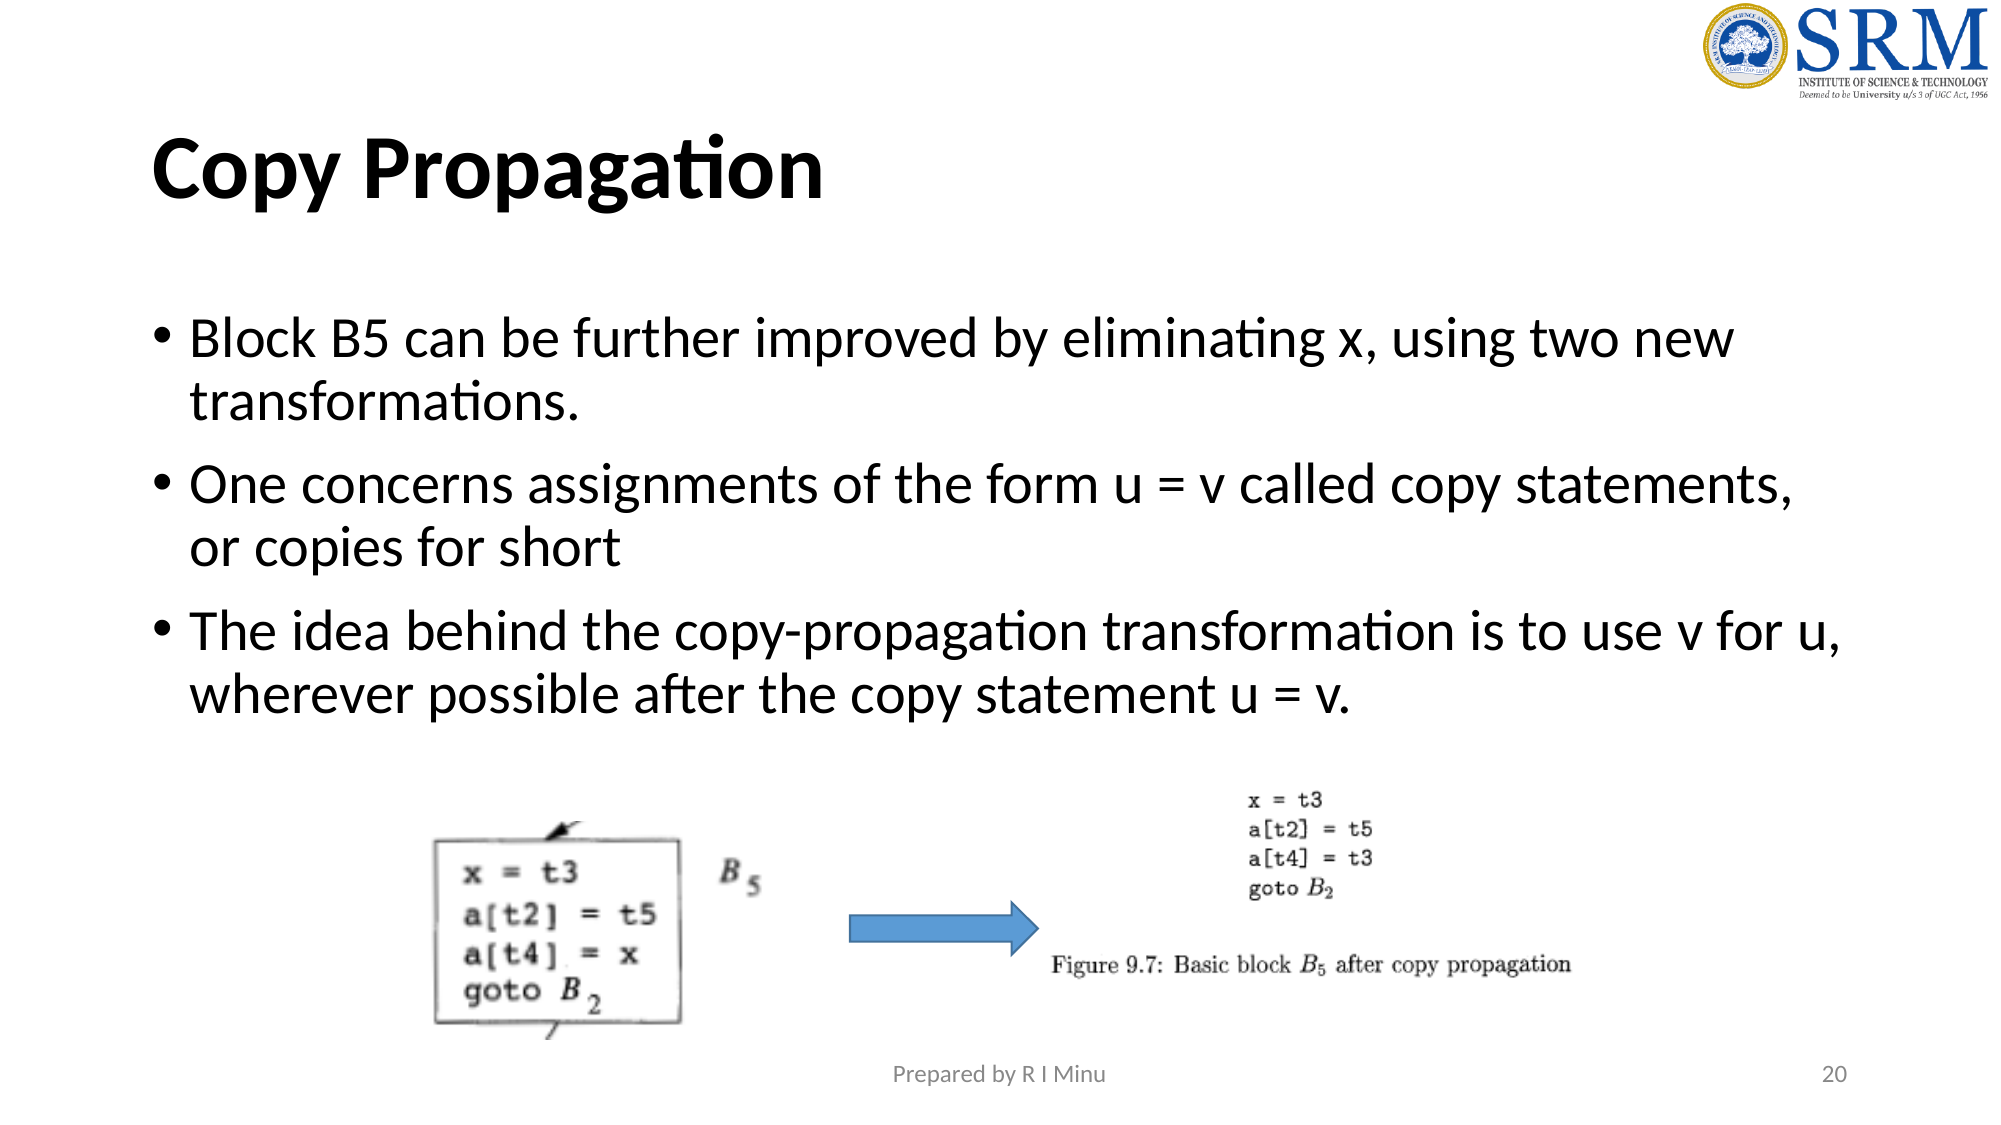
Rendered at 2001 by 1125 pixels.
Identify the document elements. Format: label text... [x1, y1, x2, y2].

text_box [849, 902, 1032, 955]
picture [1037, 767, 1610, 1014]
slide_number ‹#› [1412, 1042, 1863, 1103]
picture [1703, 3, 1988, 100]
picture [409, 821, 825, 1041]
footer Prepared by R I Minu [662, 1042, 1338, 1103]
title Copy Propagation [137, 59, 1863, 278]
list Block B5 can be further improved by eliminating x, using two new transformations. One concerns assignments of the form u = v called copy statements, or copies for short The idea behind the copy-propagation transformation is to use v for u, wherever possible after the copy statement u = v. [137, 299, 1863, 1014]
